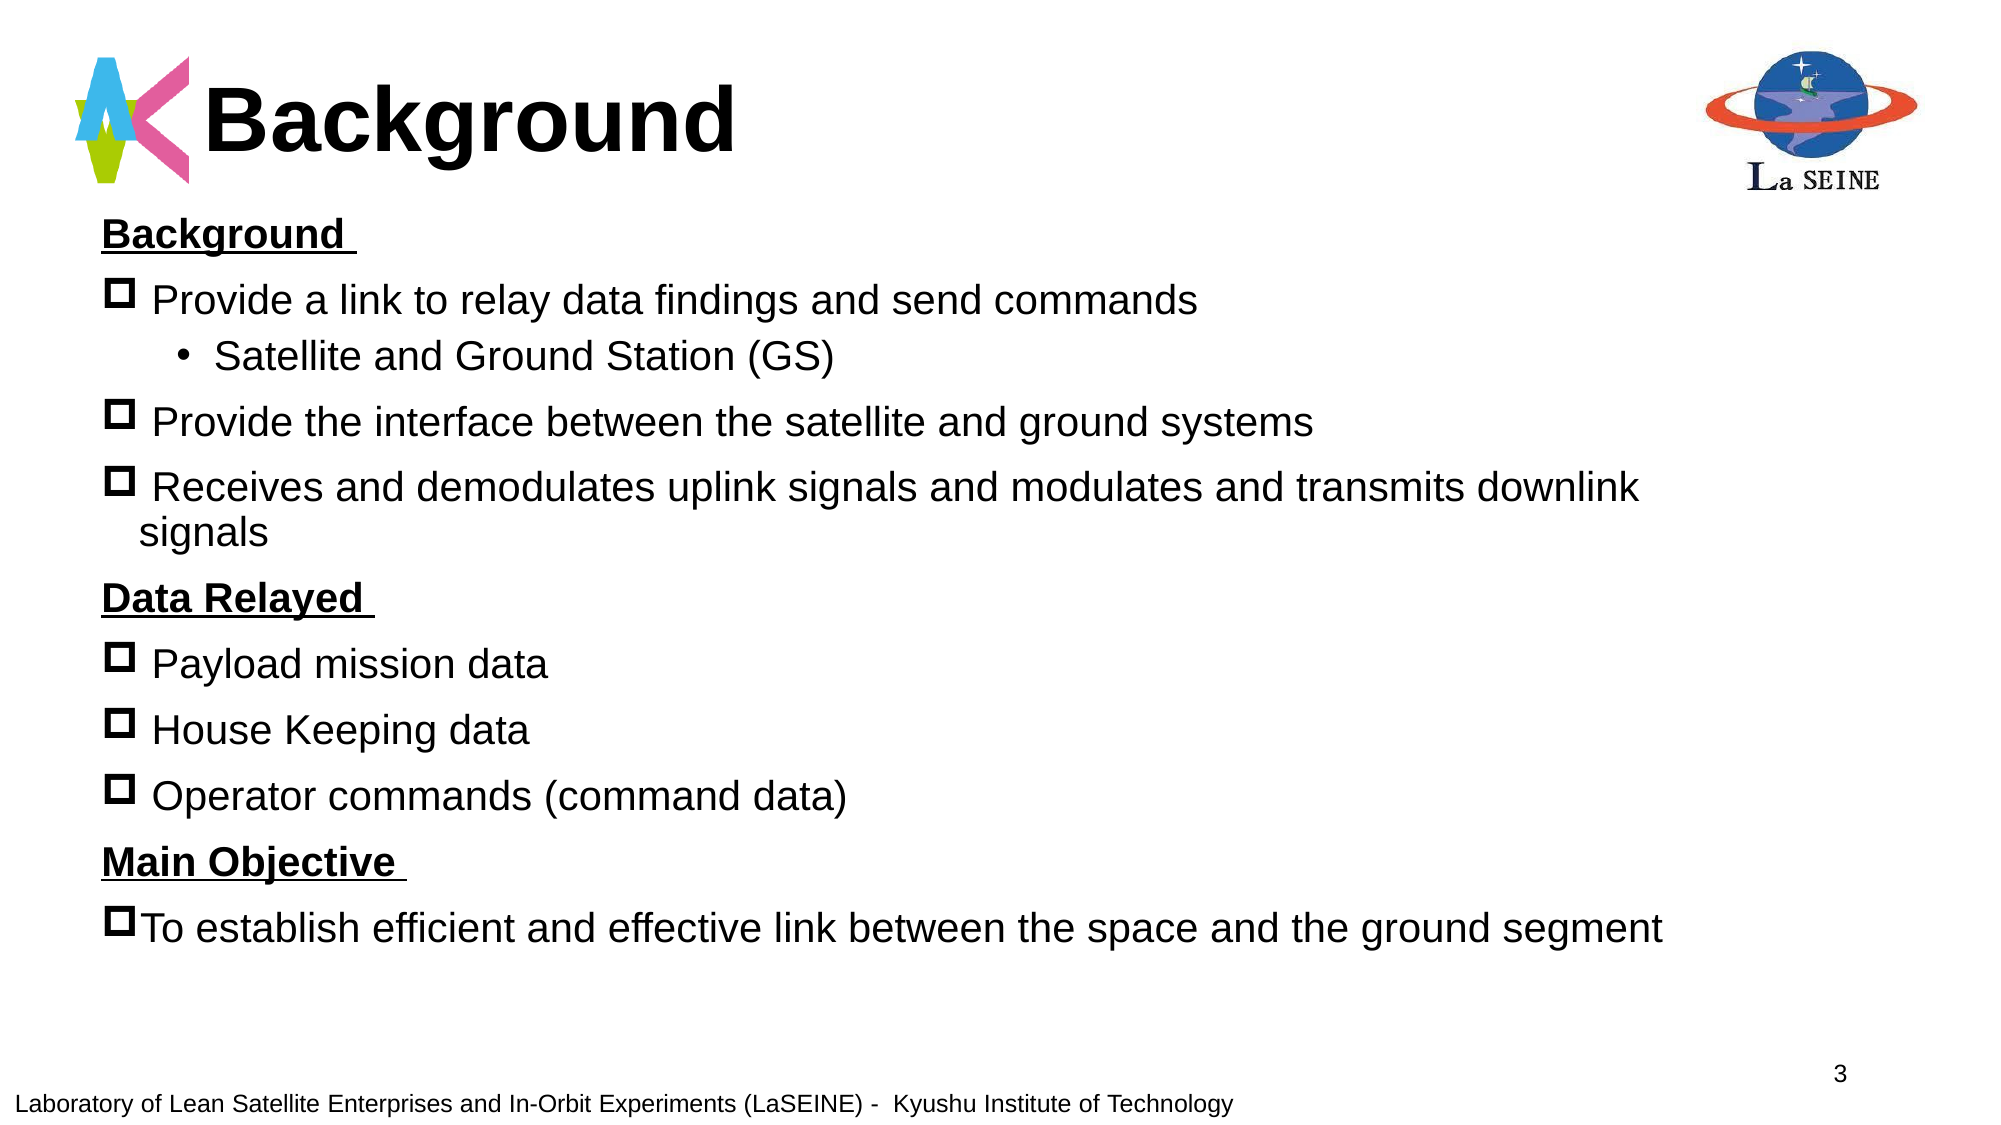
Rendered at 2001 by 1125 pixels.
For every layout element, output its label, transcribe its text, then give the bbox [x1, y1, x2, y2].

title Background [188, 59, 1812, 184]
picture [1696, 40, 1925, 191]
picture [75, 56, 189, 184]
slide_number 3 [1412, 1042, 1863, 1103]
list Background Provide a link to relay data findings and send commands Satellite and Ground Station (GS) Provide the interface between the satellite and ground systems Receives and demodulates uplink signals and modulates and transmits downlink signals Data Relayed Payload mission data House Keeping data Operator commands (command data) Main Objective To establish efficient and effective link between the space and the ground segment [86, 205, 1812, 920]
